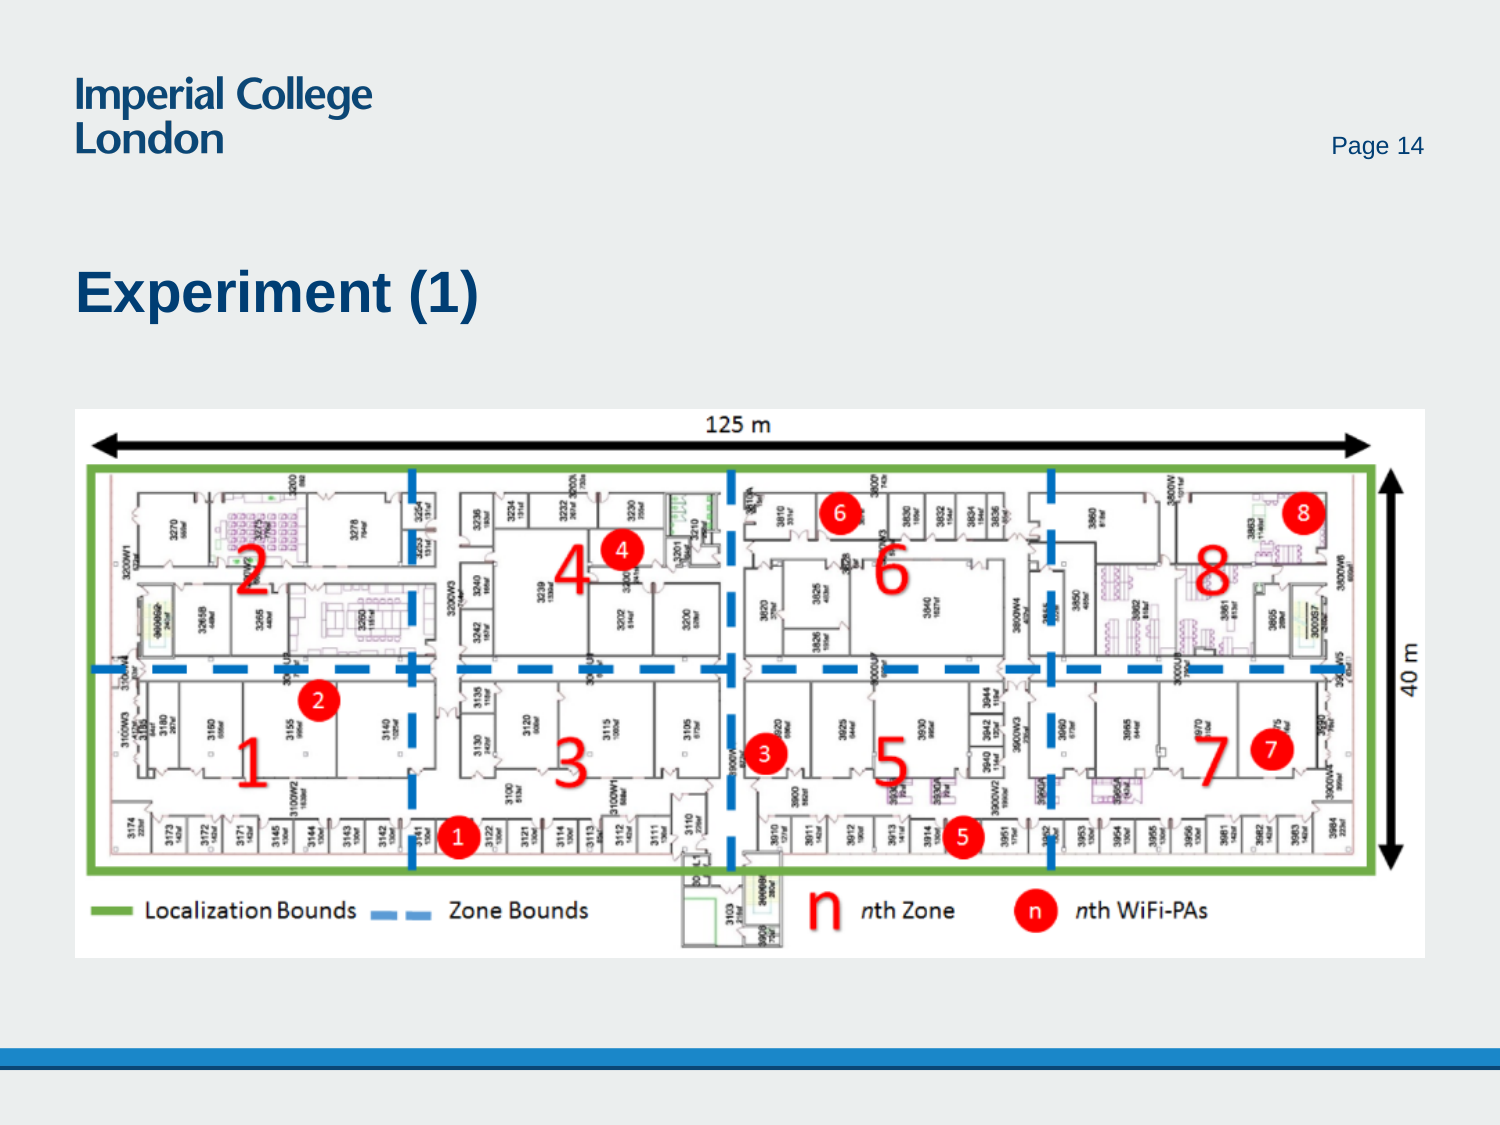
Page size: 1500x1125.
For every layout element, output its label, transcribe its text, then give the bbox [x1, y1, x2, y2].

list Page 14 [1163, 129, 1425, 172]
picture [0, 0, 1500, 1125]
title Experiment (1) [75, 244, 1425, 328]
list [74, 409, 1426, 958]
